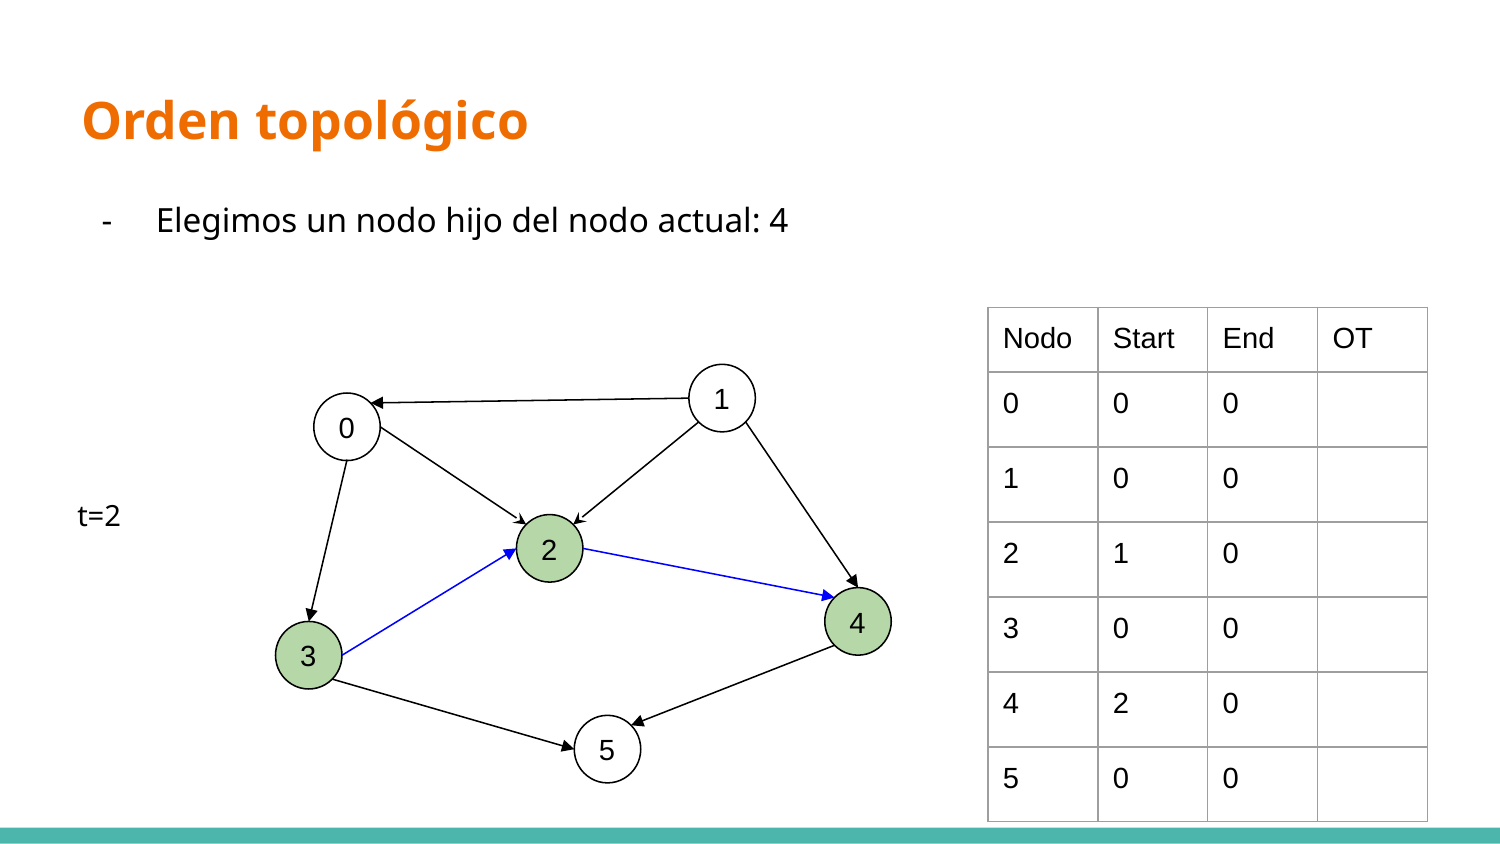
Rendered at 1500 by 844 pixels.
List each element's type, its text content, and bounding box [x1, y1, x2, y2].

text_box 5 [574, 715, 641, 783]
text_box 4 [824, 588, 892, 656]
table_header End [1208, 308, 1317, 371]
table_header Nodo [989, 308, 1097, 371]
table_cell 4 [989, 673, 1097, 746]
title Orden topológico [65, 72, 572, 184]
text_box 3 [275, 622, 341, 689]
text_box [370, 397, 690, 404]
text_box t=2 [62, 482, 161, 548]
table_cell 0 [1208, 448, 1317, 521]
table_cell 0 [1099, 598, 1207, 671]
table_cell 1 [1099, 523, 1207, 596]
table_cell 0 [1099, 748, 1207, 821]
table_cell 5 [989, 748, 1097, 821]
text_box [331, 678, 575, 750]
table_cell 3 [989, 598, 1097, 671]
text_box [572, 421, 699, 525]
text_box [308, 460, 348, 622]
table_cell 0 [1208, 523, 1317, 596]
text_box 1 [688, 364, 756, 432]
table_cell [1318, 448, 1427, 521]
text_box Elegimos un nodo hijo del nodo actual: 4 [65, 184, 944, 255]
table_cell 2 [1099, 673, 1207, 746]
table_cell 1 [989, 448, 1097, 521]
table_cell 0 [989, 373, 1097, 446]
table_header Start [1099, 308, 1207, 371]
table_cell 0 [1208, 373, 1317, 446]
table_cell 0 [1099, 448, 1207, 521]
table_cell [1318, 373, 1427, 446]
table_cell [1318, 523, 1427, 596]
table_cell 0 [1208, 598, 1317, 671]
table_cell 0 [1208, 673, 1317, 746]
table_cell [1318, 673, 1427, 746]
table_cell 0 [1208, 748, 1317, 821]
table_cell [1318, 598, 1427, 671]
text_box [630, 645, 835, 726]
text_box 2 [516, 514, 583, 583]
table_header OT [1318, 308, 1427, 371]
table_cell 2 [989, 523, 1097, 596]
text_box 0 [313, 393, 381, 461]
table_cell [1318, 748, 1427, 821]
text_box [341, 548, 517, 656]
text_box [745, 421, 859, 588]
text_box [582, 548, 835, 598]
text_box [379, 426, 527, 525]
table_cell 0 [1099, 373, 1207, 446]
